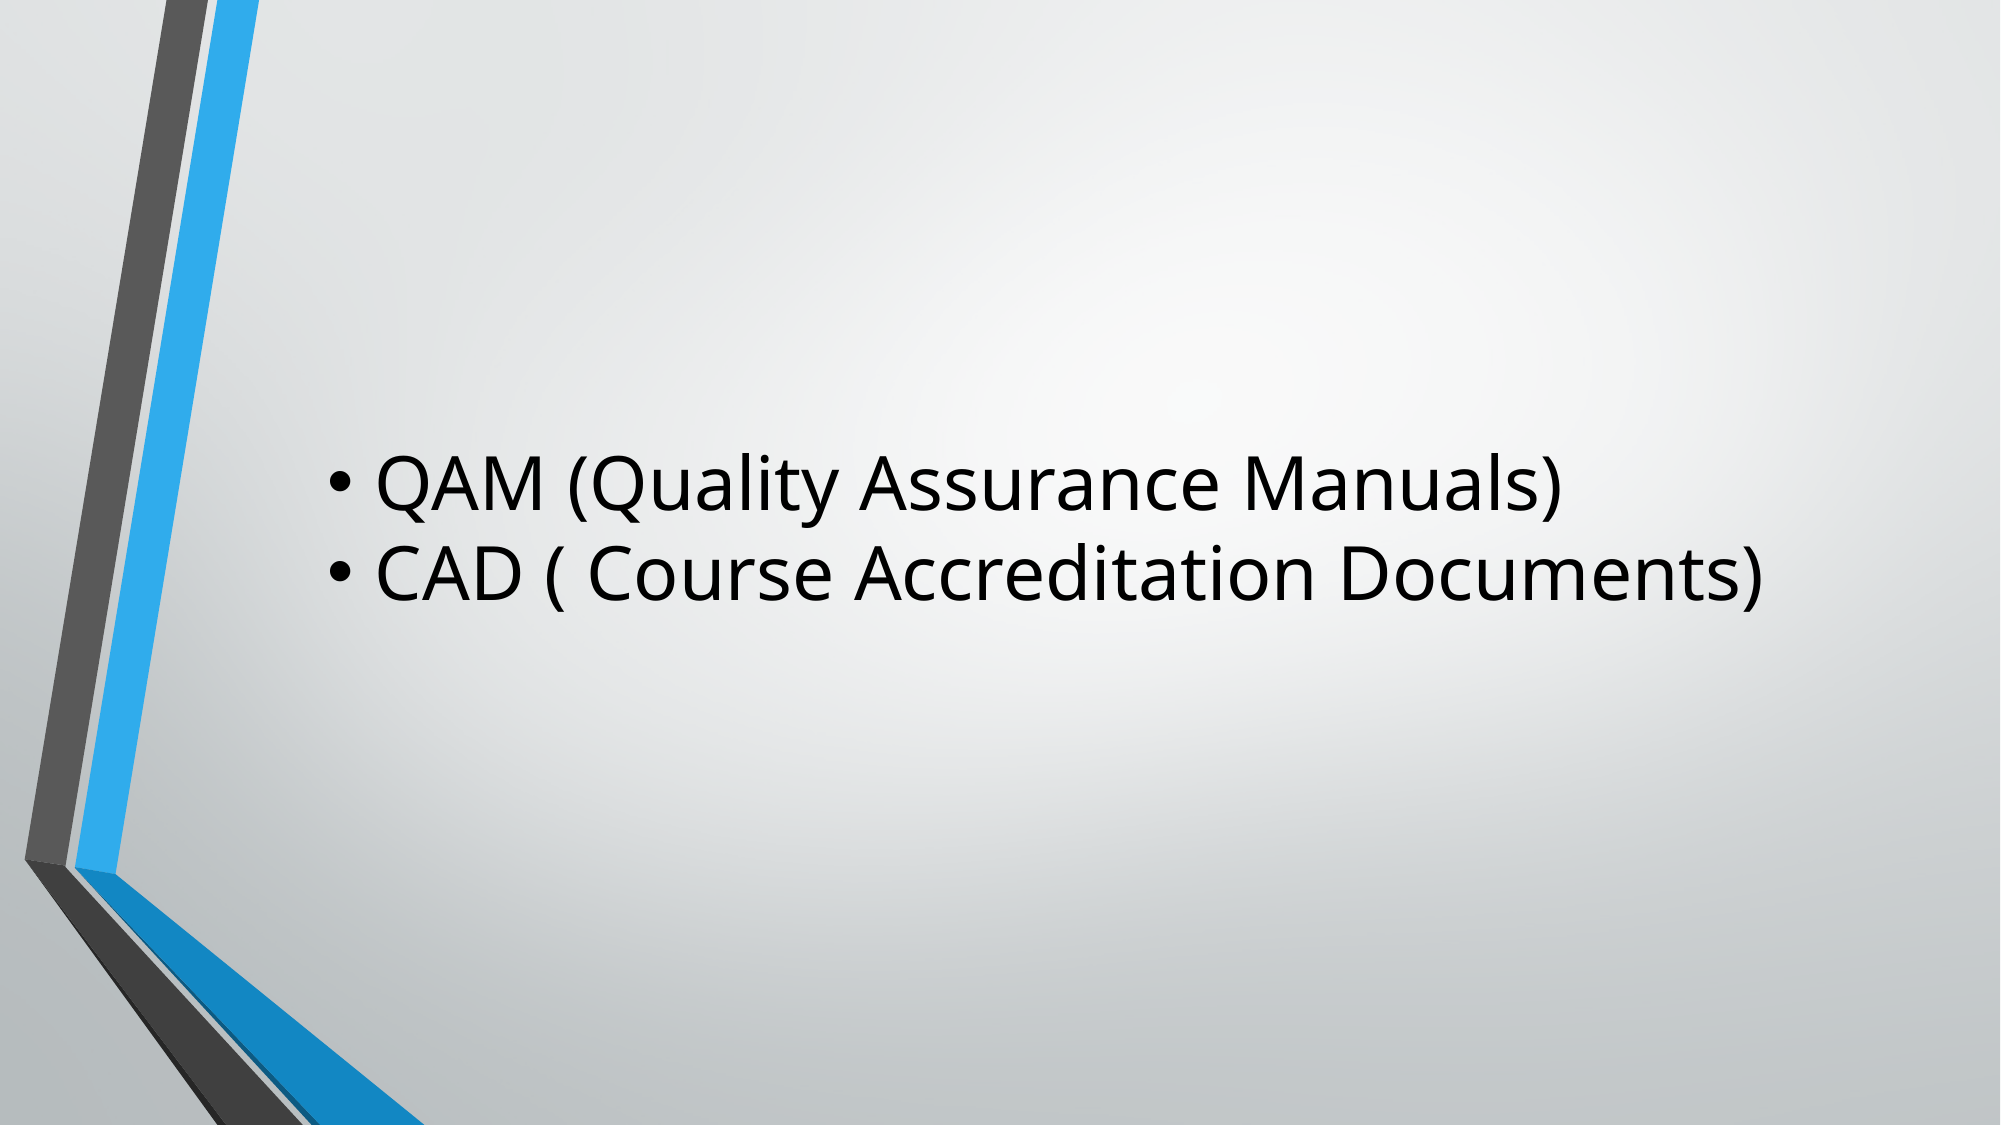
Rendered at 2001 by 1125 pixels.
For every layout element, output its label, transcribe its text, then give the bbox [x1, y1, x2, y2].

text_box QAM (Quality Assurance Manuals) CAD ( Course Accreditation Documents) [313, 428, 1811, 623]
